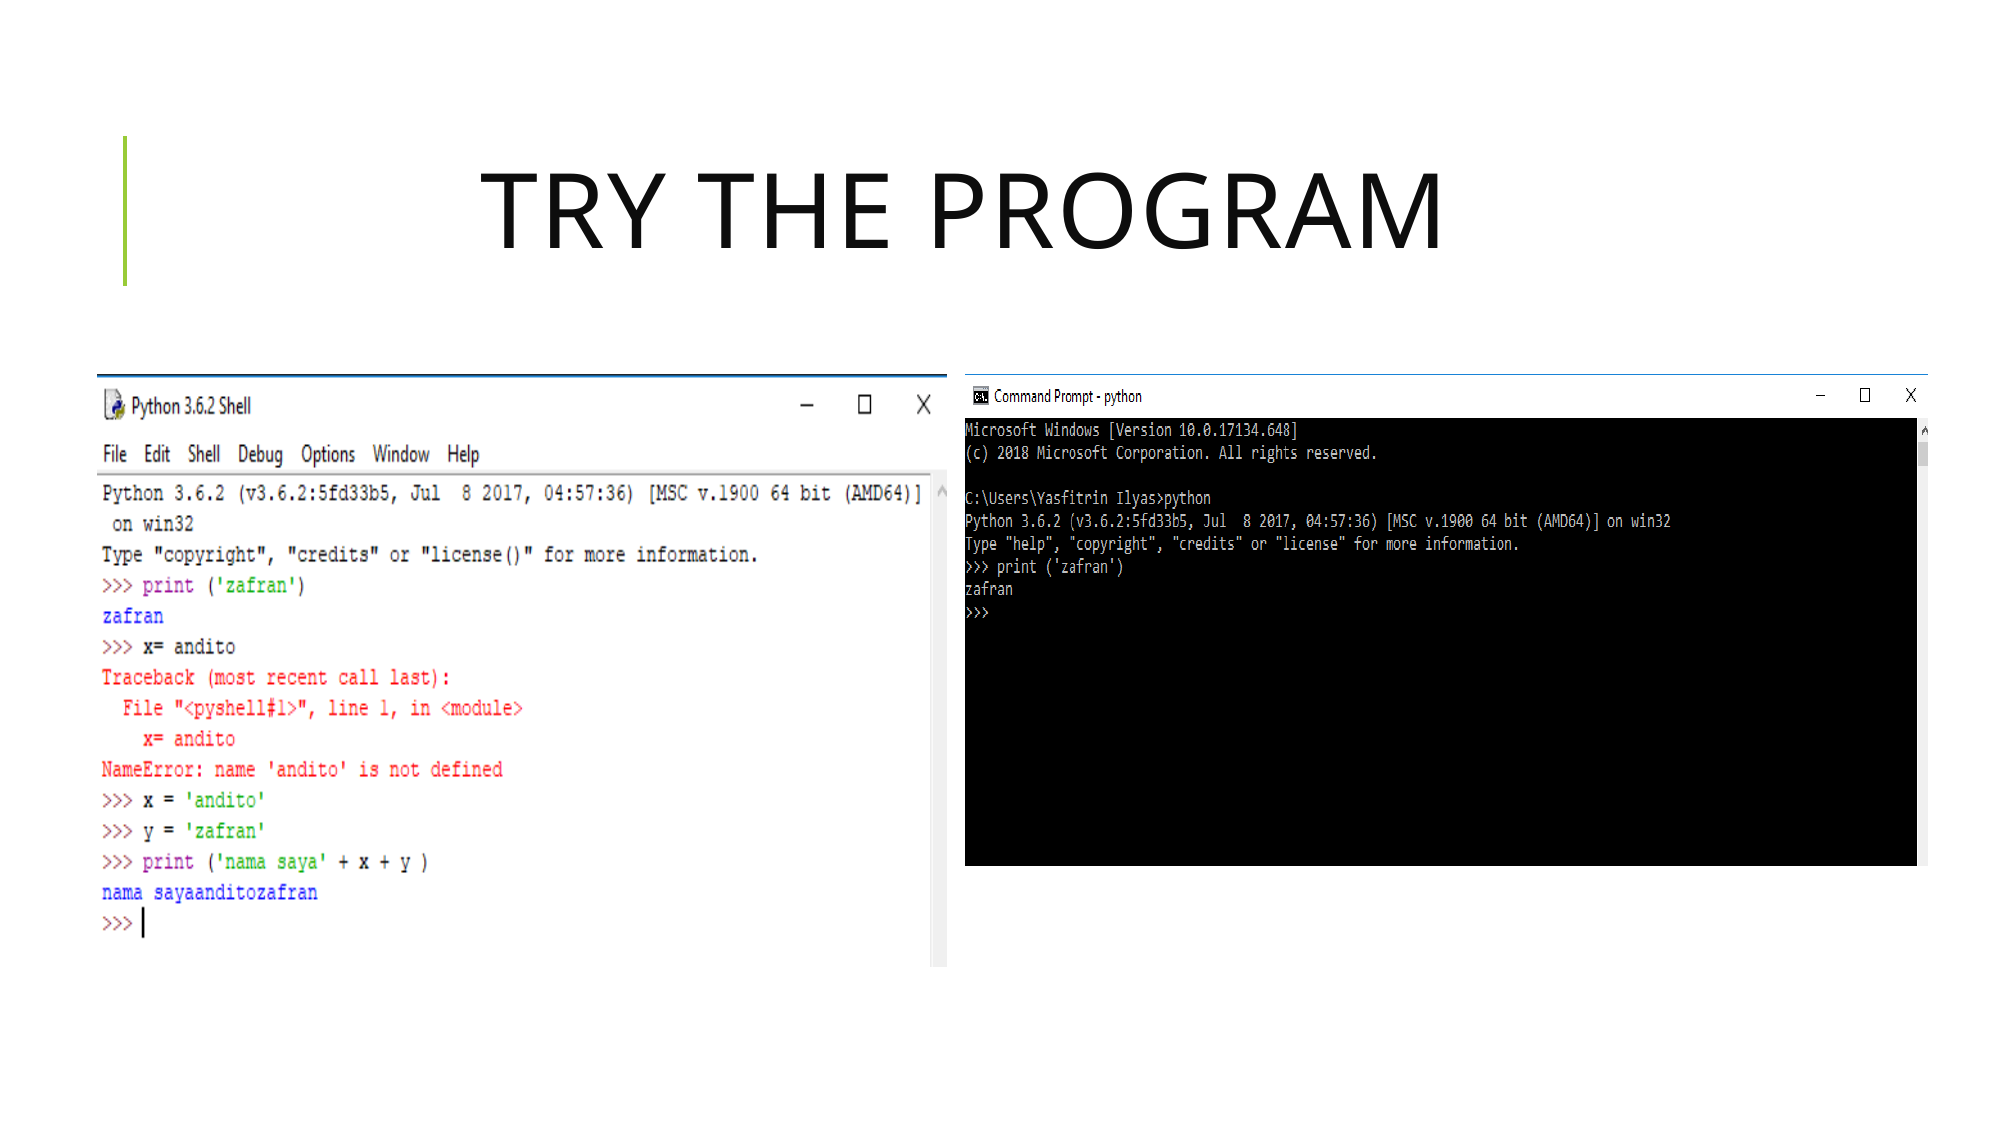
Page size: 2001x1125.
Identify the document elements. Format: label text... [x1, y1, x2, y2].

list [96, 374, 947, 968]
title Try the program [168, 96, 1763, 342]
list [964, 374, 1928, 866]
